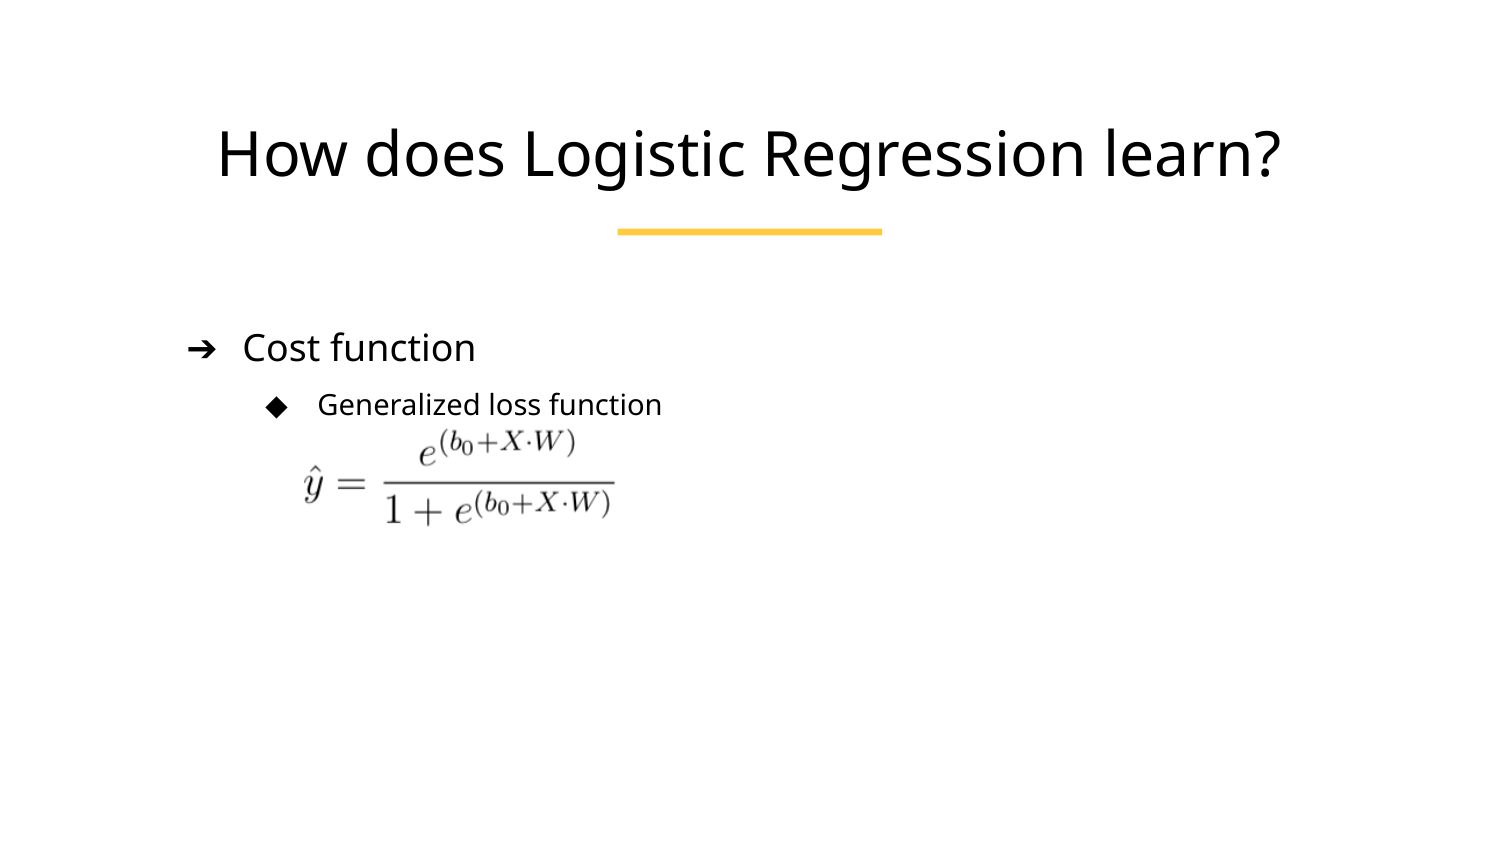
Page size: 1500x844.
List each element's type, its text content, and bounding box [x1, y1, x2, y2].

text_box How does Logistic Regression learn? [0, 99, 1500, 198]
text_box Cost function Generalized loss function [152, 286, 807, 786]
text_box [617, 228, 883, 236]
picture [295, 421, 618, 529]
